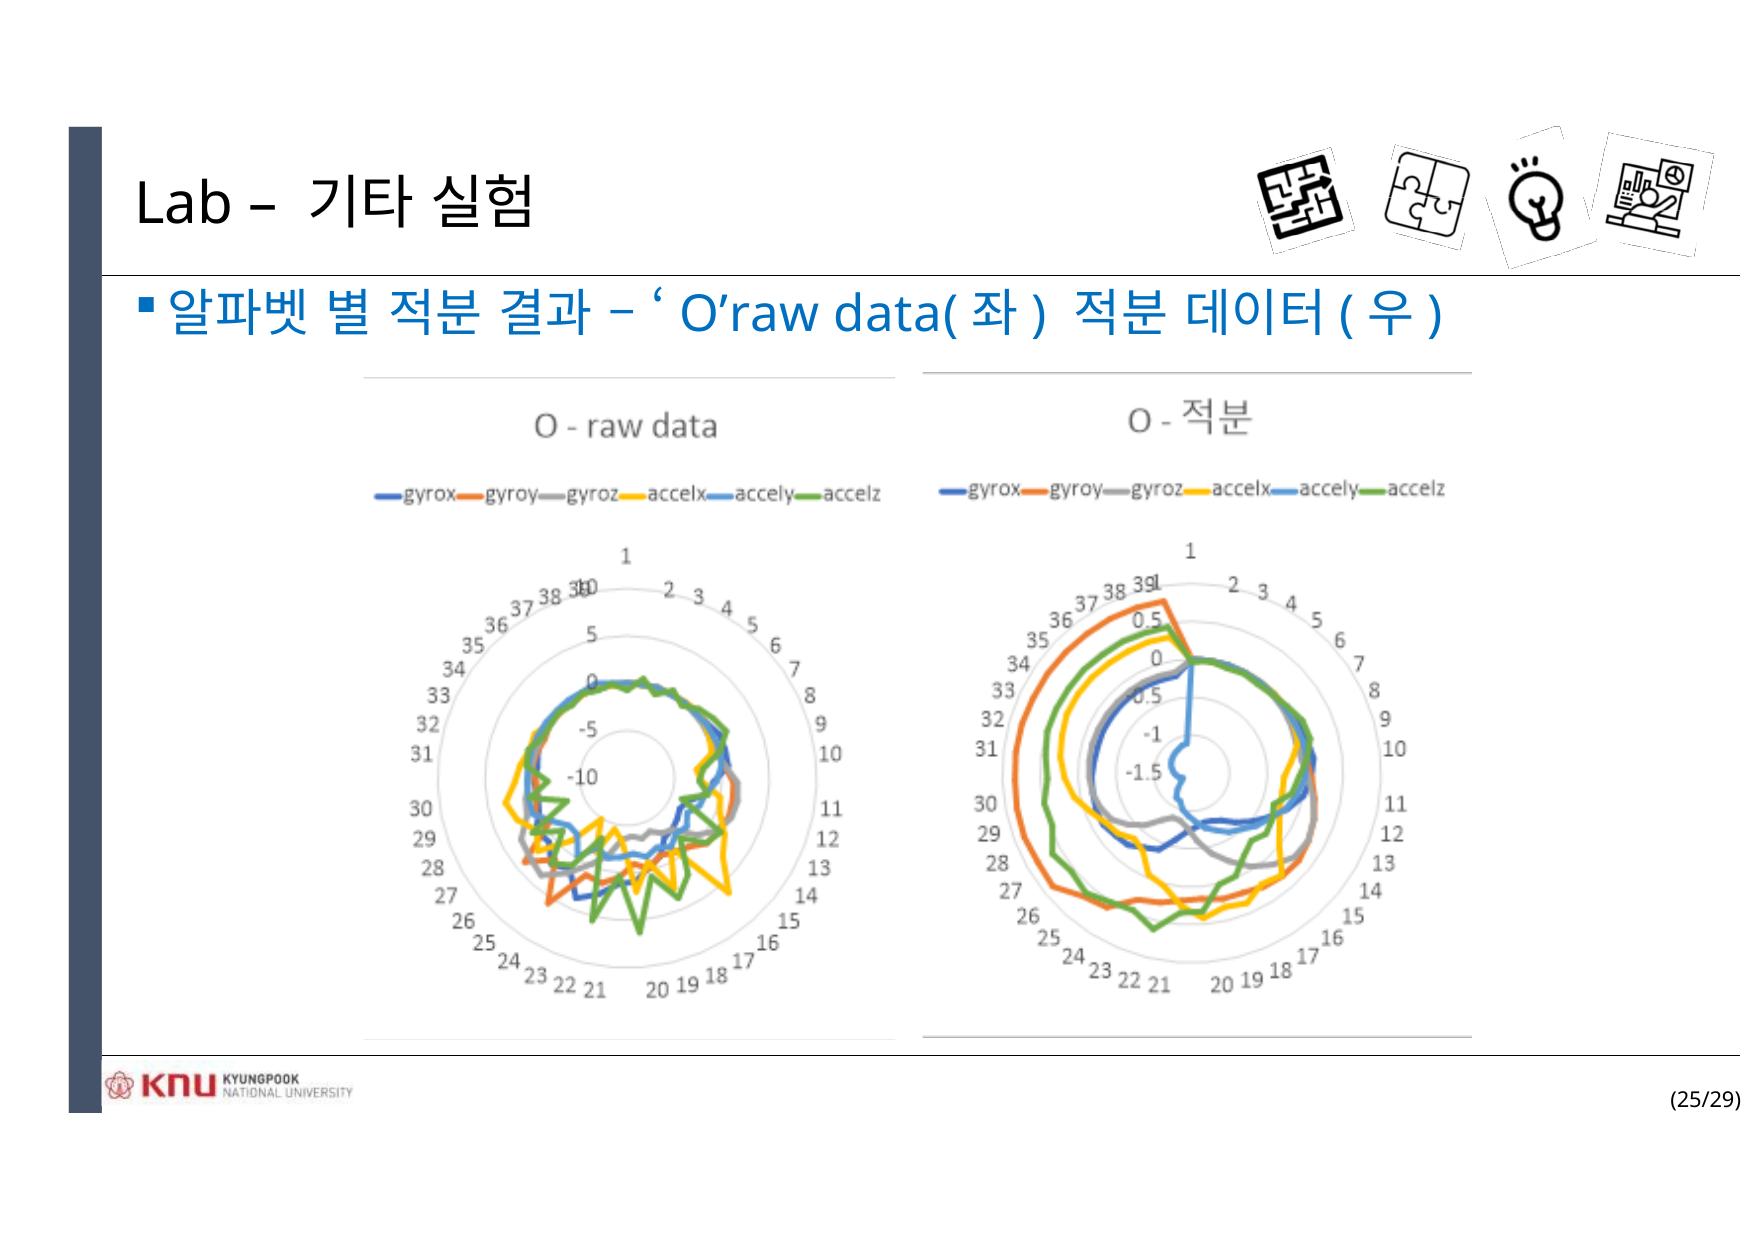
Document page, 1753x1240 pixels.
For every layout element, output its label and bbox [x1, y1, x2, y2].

picture [922, 371, 1473, 1040]
picture [363, 371, 896, 1040]
text_box [68, 126, 1741, 1114]
